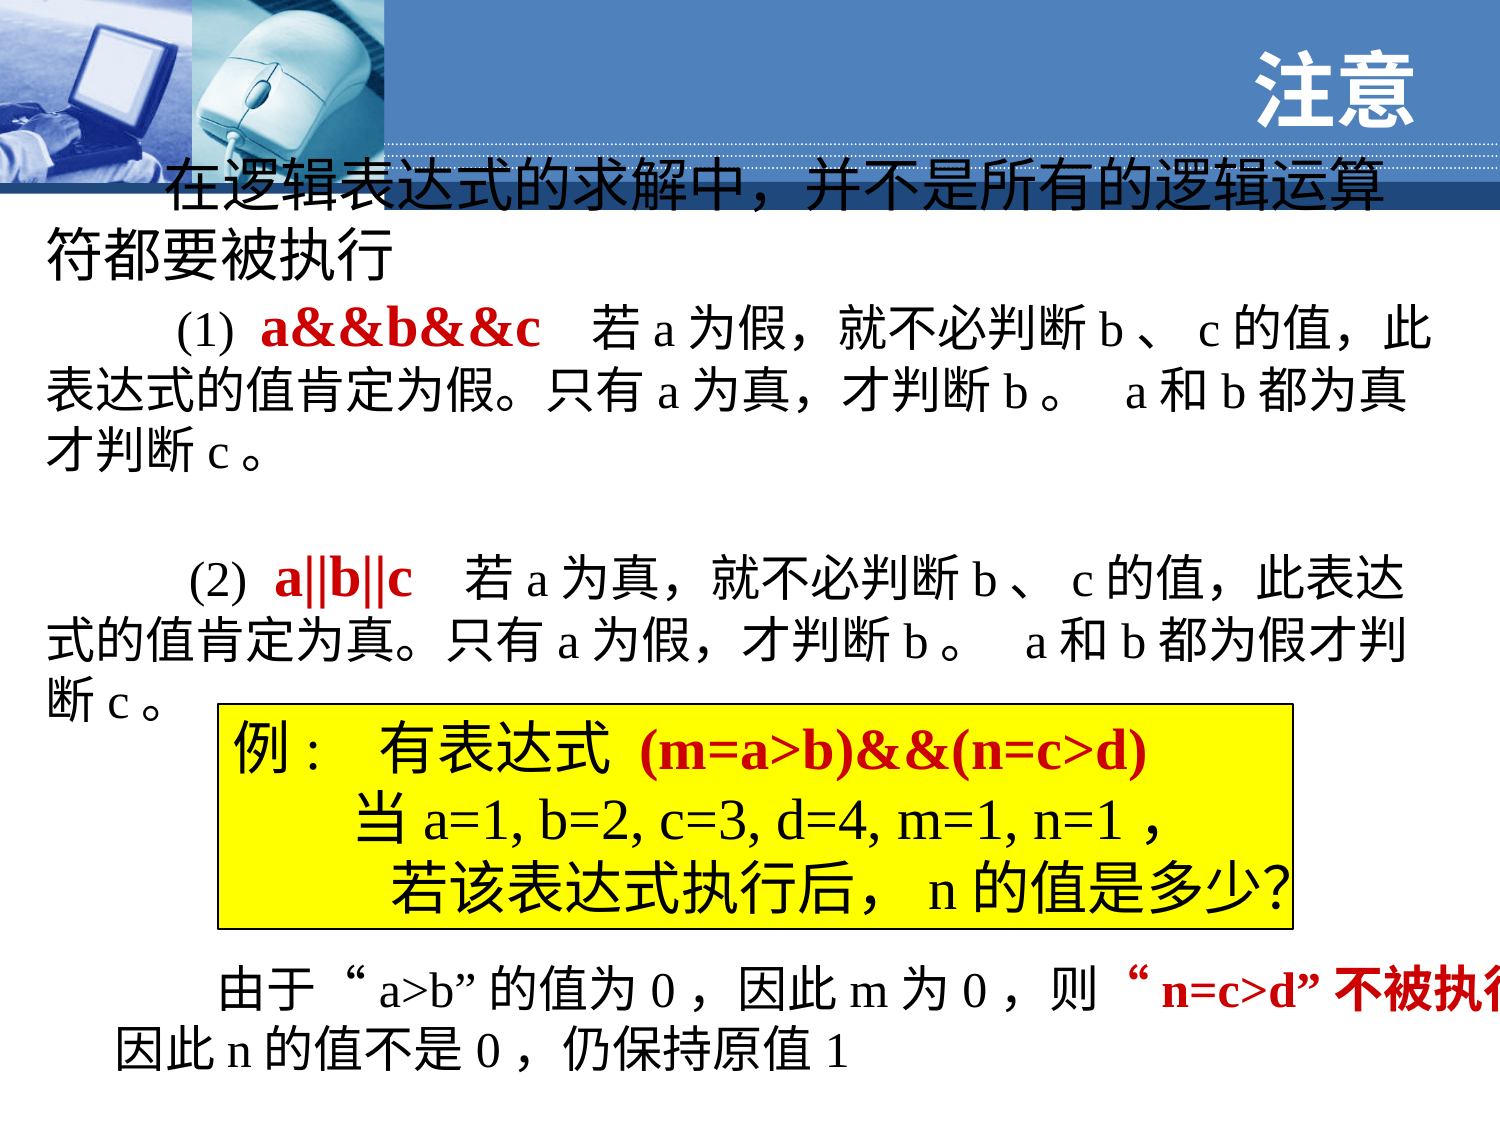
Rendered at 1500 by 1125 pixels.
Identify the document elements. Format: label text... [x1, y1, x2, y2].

text_box 在逻辑表达式的求解中，并不是所有的逻辑运算符都要被执行 (1) a&&b&&c 若a为假，就不必判断b、c的值，此表达式的值肯定为假。只有a为真，才判断b。 a和b都为真才判断c。 (2) a||b||c 若a为真，就不必判断b、c的值，此表达式的值肯定为真。只有a为假，才判断b。 a和b都为假才判断c。 [30, 243, 1459, 634]
picture [0, 0, 385, 183]
text_box 注意 [336, 30, 1453, 150]
text_box 例: 有表达式 (m=a>b)&&(n=c>d) 当a=1, b=2, c=3, d=4, m=1, n=1， 若该表达式执行后，n的值是多少？ [218, 703, 1294, 929]
text_box 由于“a>b”的值为0，因此m为0，则“n=c>d”不被执行, 因此n的值不是0，仍保持原值1 [100, 929, 1483, 1106]
